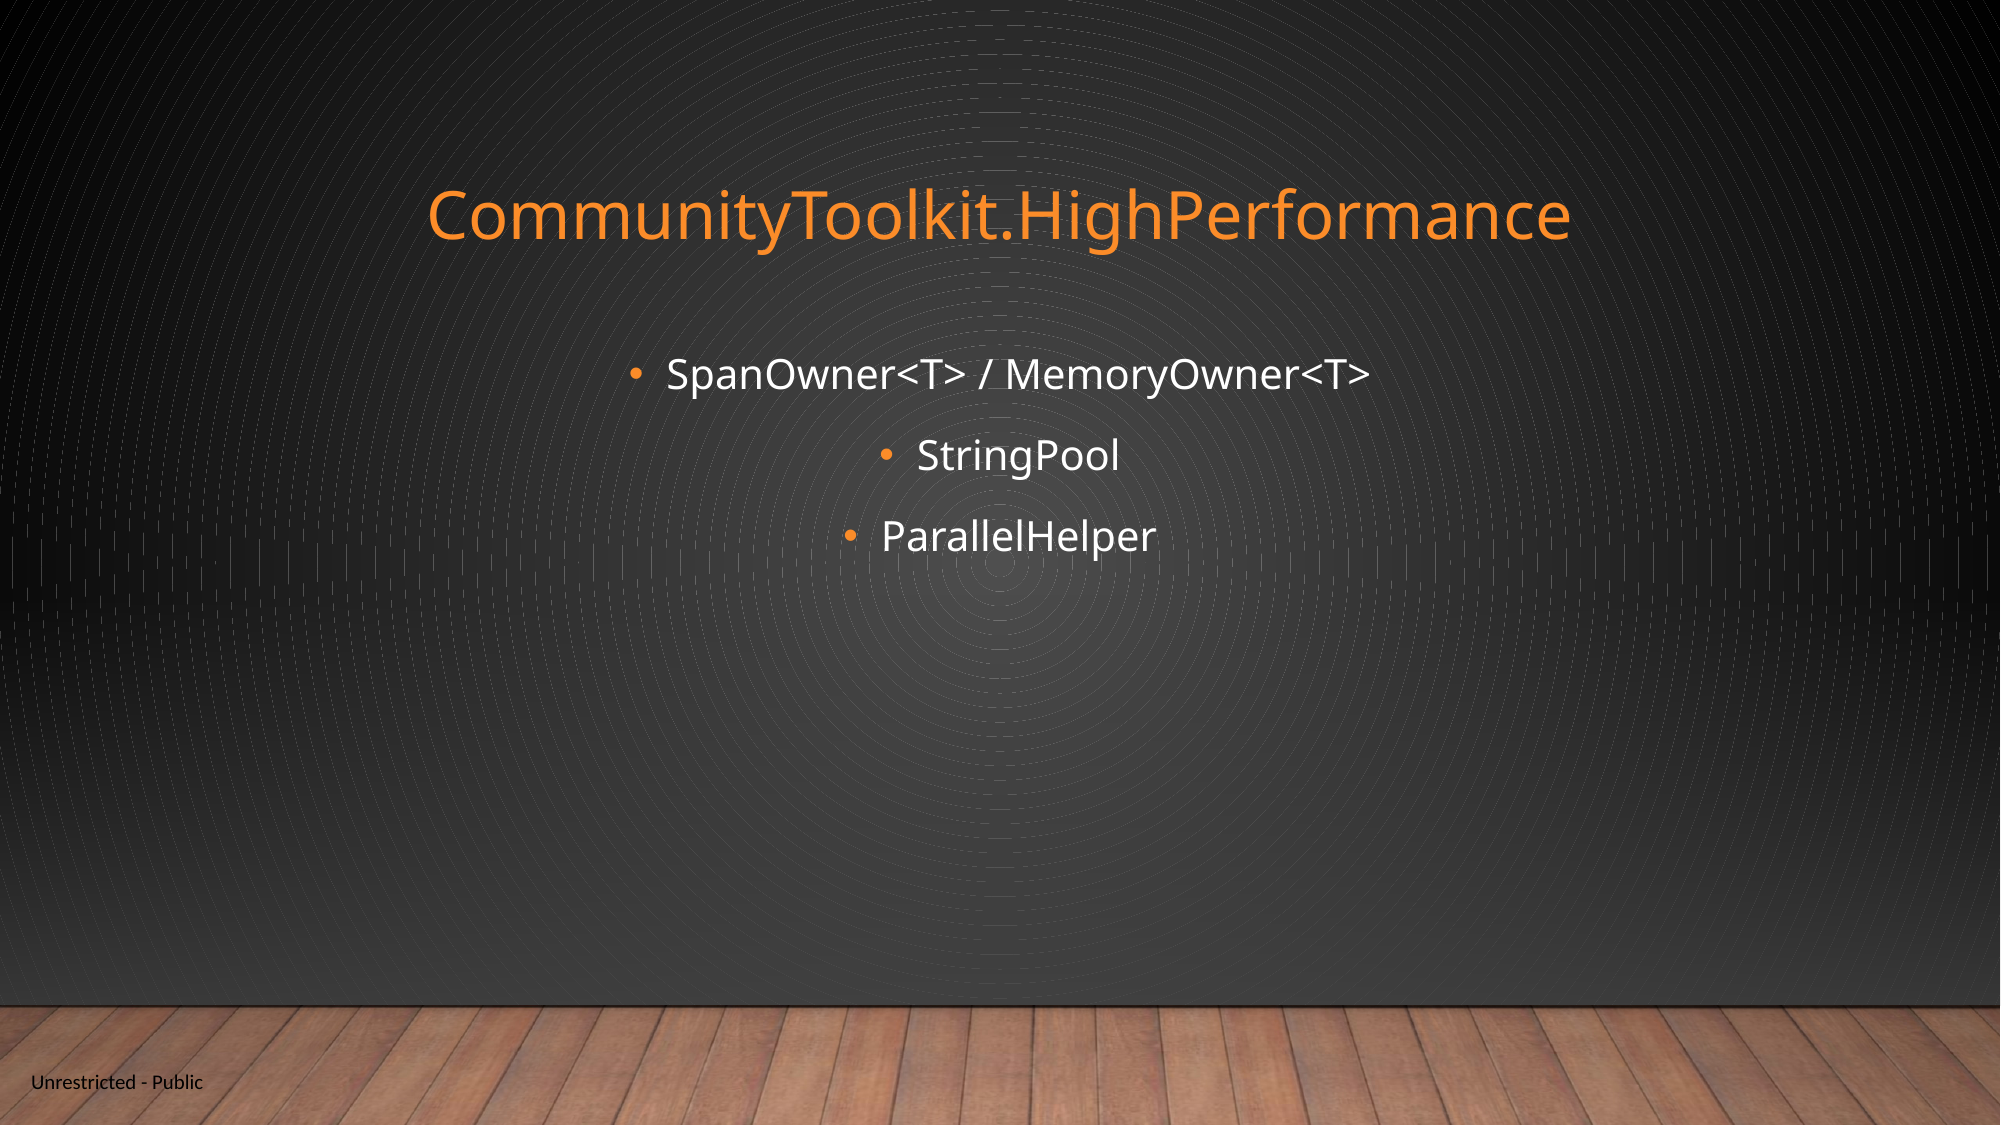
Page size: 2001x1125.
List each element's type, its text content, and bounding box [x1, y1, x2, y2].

title CommunityToolkit.HighPerformance [238, 131, 1763, 305]
list SpanOwner<T> / MemoryOwner<T> StringPool ParallelHelper [238, 330, 1763, 897]
picture [0, 1005, 2000, 1125]
